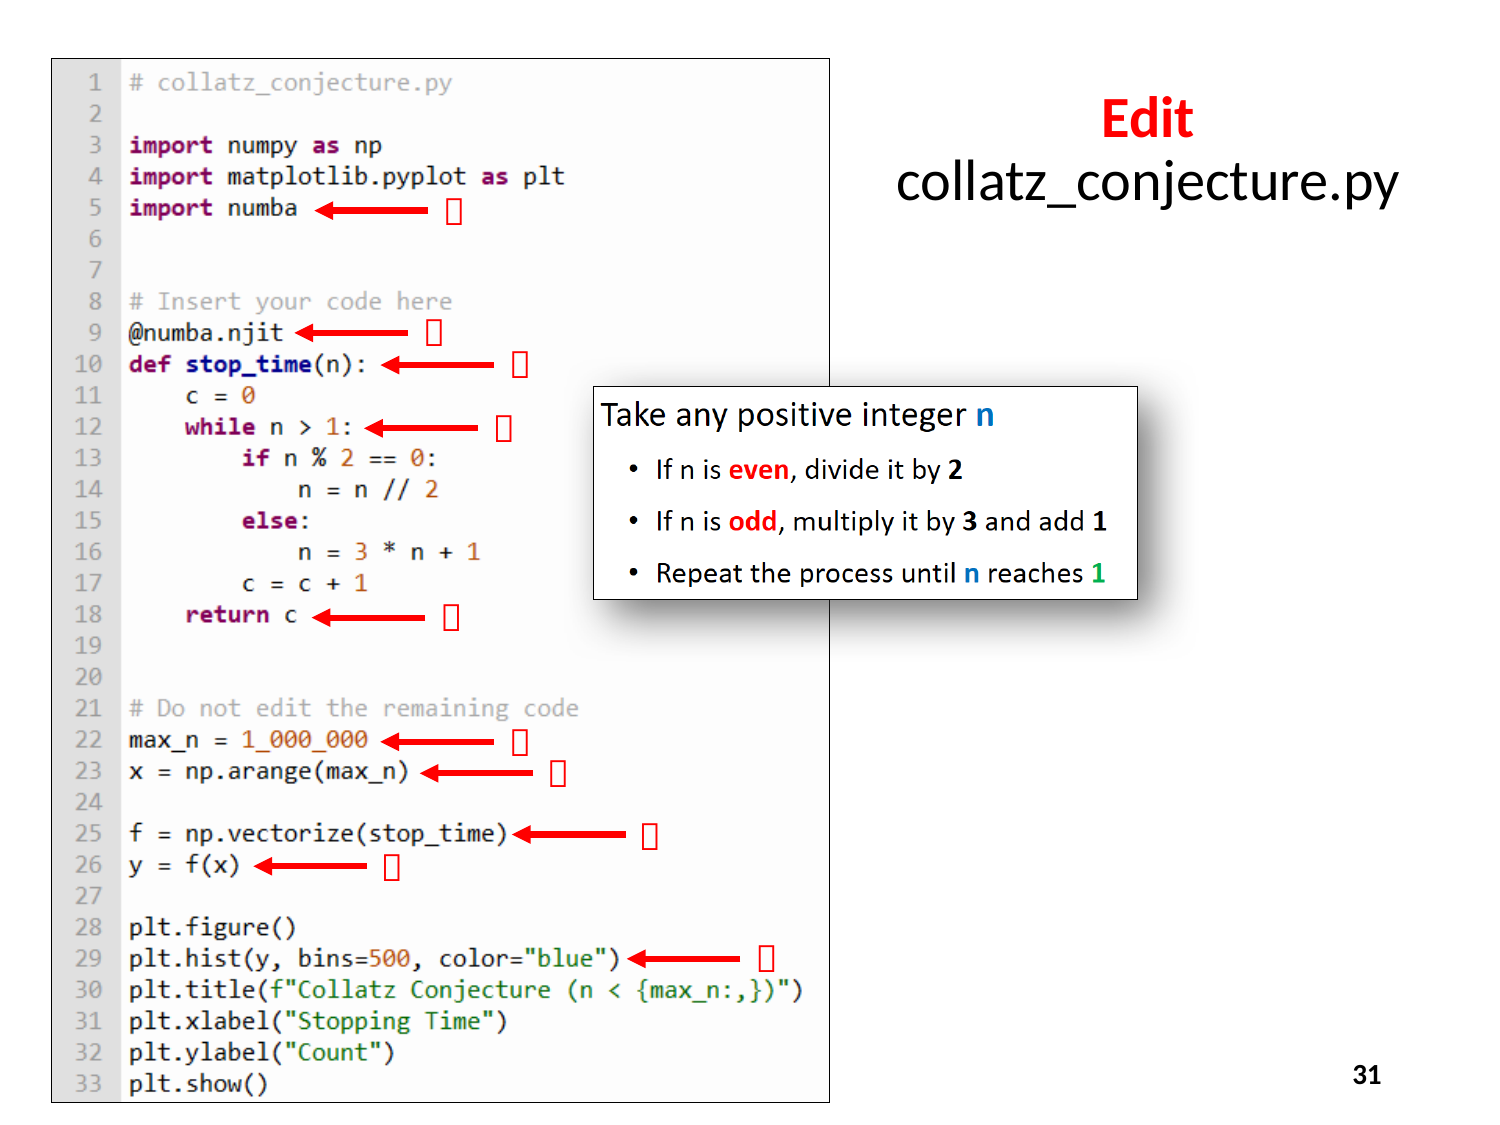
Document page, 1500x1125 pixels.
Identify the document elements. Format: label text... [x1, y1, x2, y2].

title Edit collatz_conjecture.py [874, 59, 1423, 241]
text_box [419, 742, 595, 804]
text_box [380, 334, 558, 395]
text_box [364, 397, 541, 458]
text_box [314, 180, 492, 241]
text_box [511, 806, 687, 867]
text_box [626, 927, 804, 989]
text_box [311, 586, 489, 648]
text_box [380, 711, 557, 773]
picture [51, 58, 1138, 1103]
slide_number 31 [1059, 1042, 1397, 1103]
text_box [253, 836, 429, 897]
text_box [294, 301, 471, 363]
